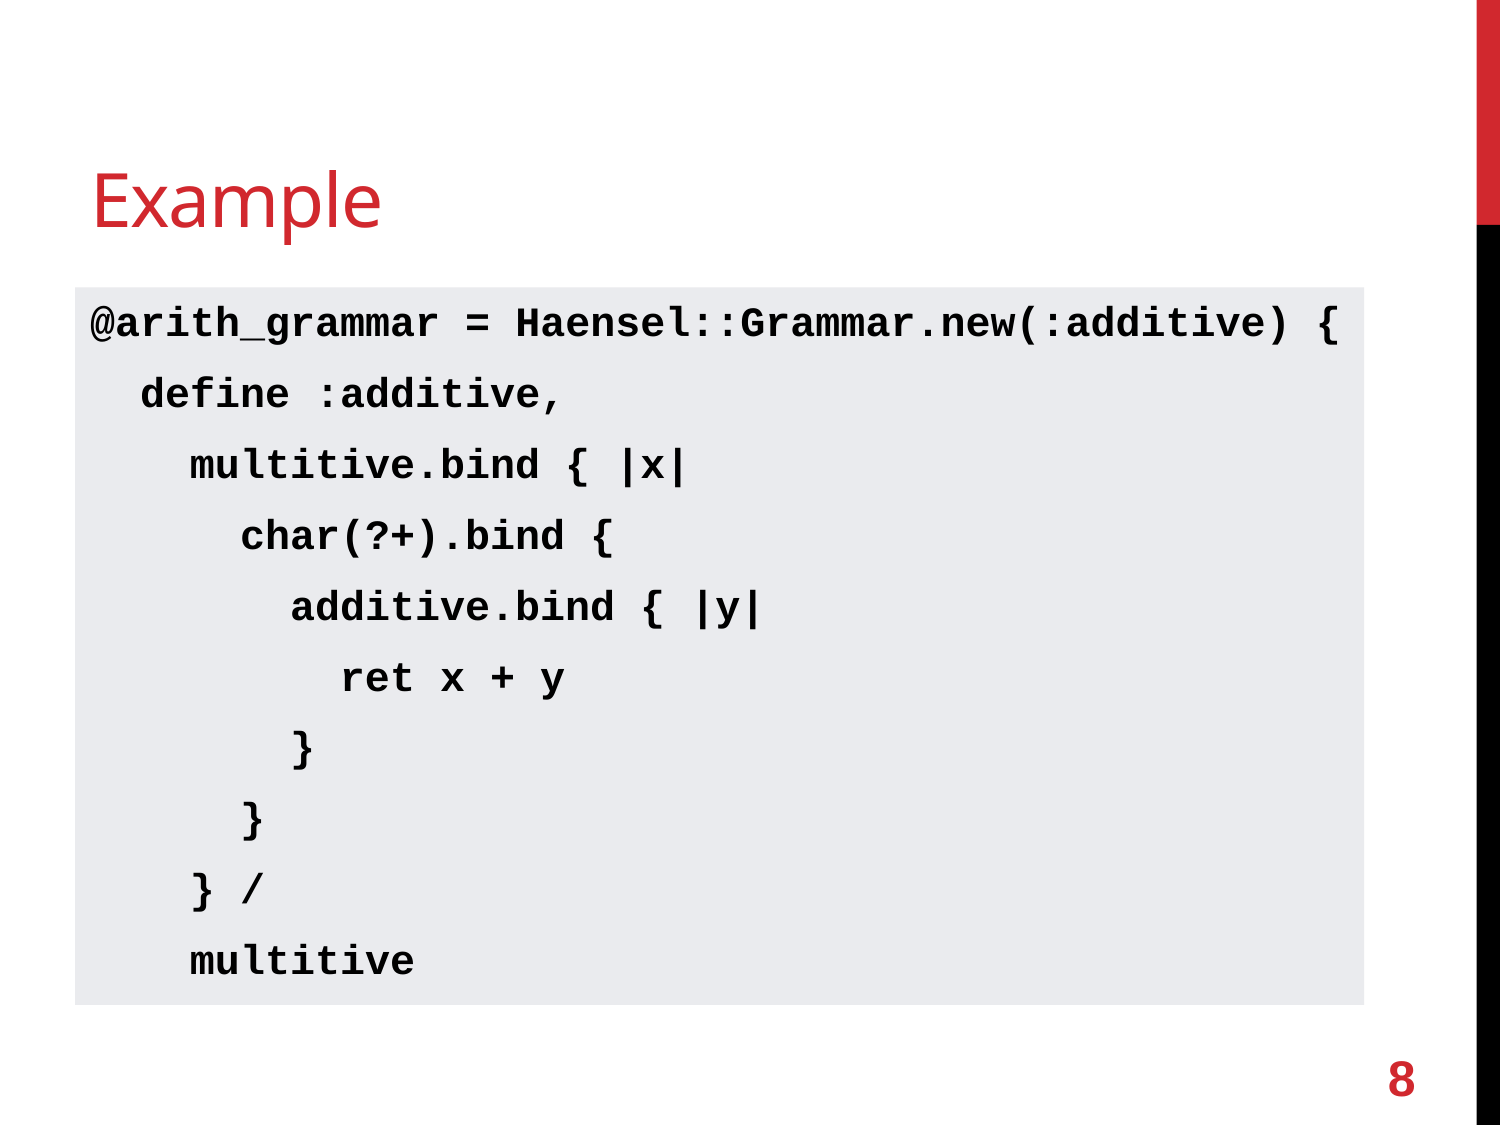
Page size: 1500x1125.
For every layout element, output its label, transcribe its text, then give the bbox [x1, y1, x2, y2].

list @arith_grammar = Haensel::Grammar.new(:additive) { define :additive, multitive.bind { |x| char(?+).bind { additive.bind { |y| ret x + y } } } / multitive [75, 287, 1365, 1005]
slide_number 7 [1372, 1045, 1500, 1106]
title Example [75, 25, 1025, 250]
